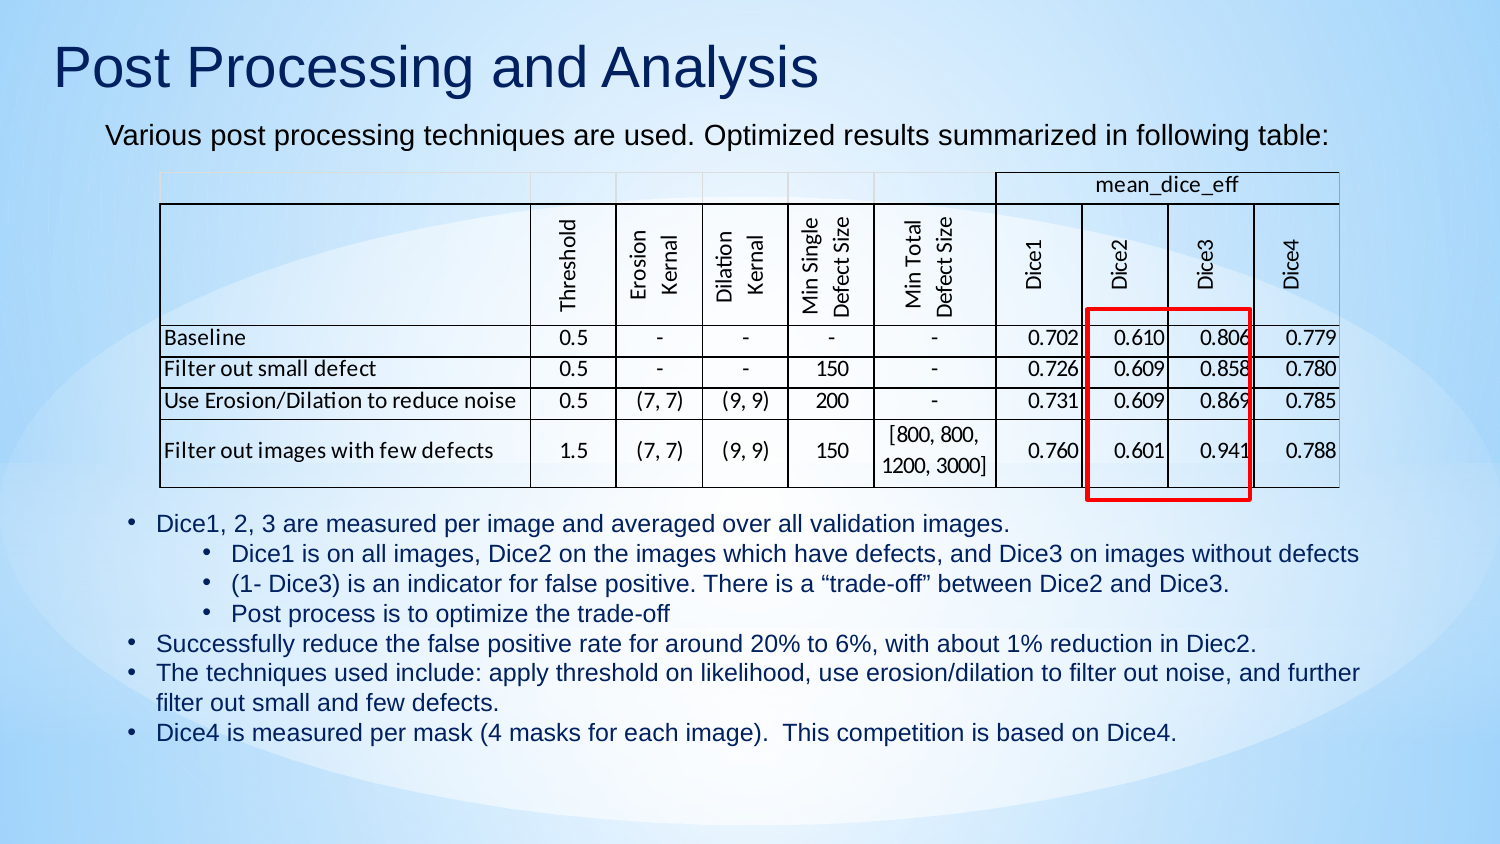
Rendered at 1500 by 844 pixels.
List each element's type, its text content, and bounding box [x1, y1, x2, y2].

list Post Processing and Analysis [0, 21, 1500, 110]
text_box Various post processing techniques are used. Optimized results summarized in following table: [90, 109, 1355, 159]
picture [159, 171, 1341, 490]
text_box Dice1, 2, 3 are measured per image and averaged over all validation images. Dice1 is on all images, Dice2 on the images which have defects, and Dice3 on images without defects (1- Dice3) is an indicator for false positive. There is a “trade-off” between Dice2 and Dice3. Post process is to optimize the trade-off Successfully reduce the false positive rate for around 20% to 6%, with about 1% reduction in Diec2. The techniques used include: apply threshold on likelihood, use erosion/dilation to filter out noise, and further filter out small and few defects. Dice4 is measured per mask (4 masks for each image). This competition is based on Dice4. [112, 499, 1388, 755]
